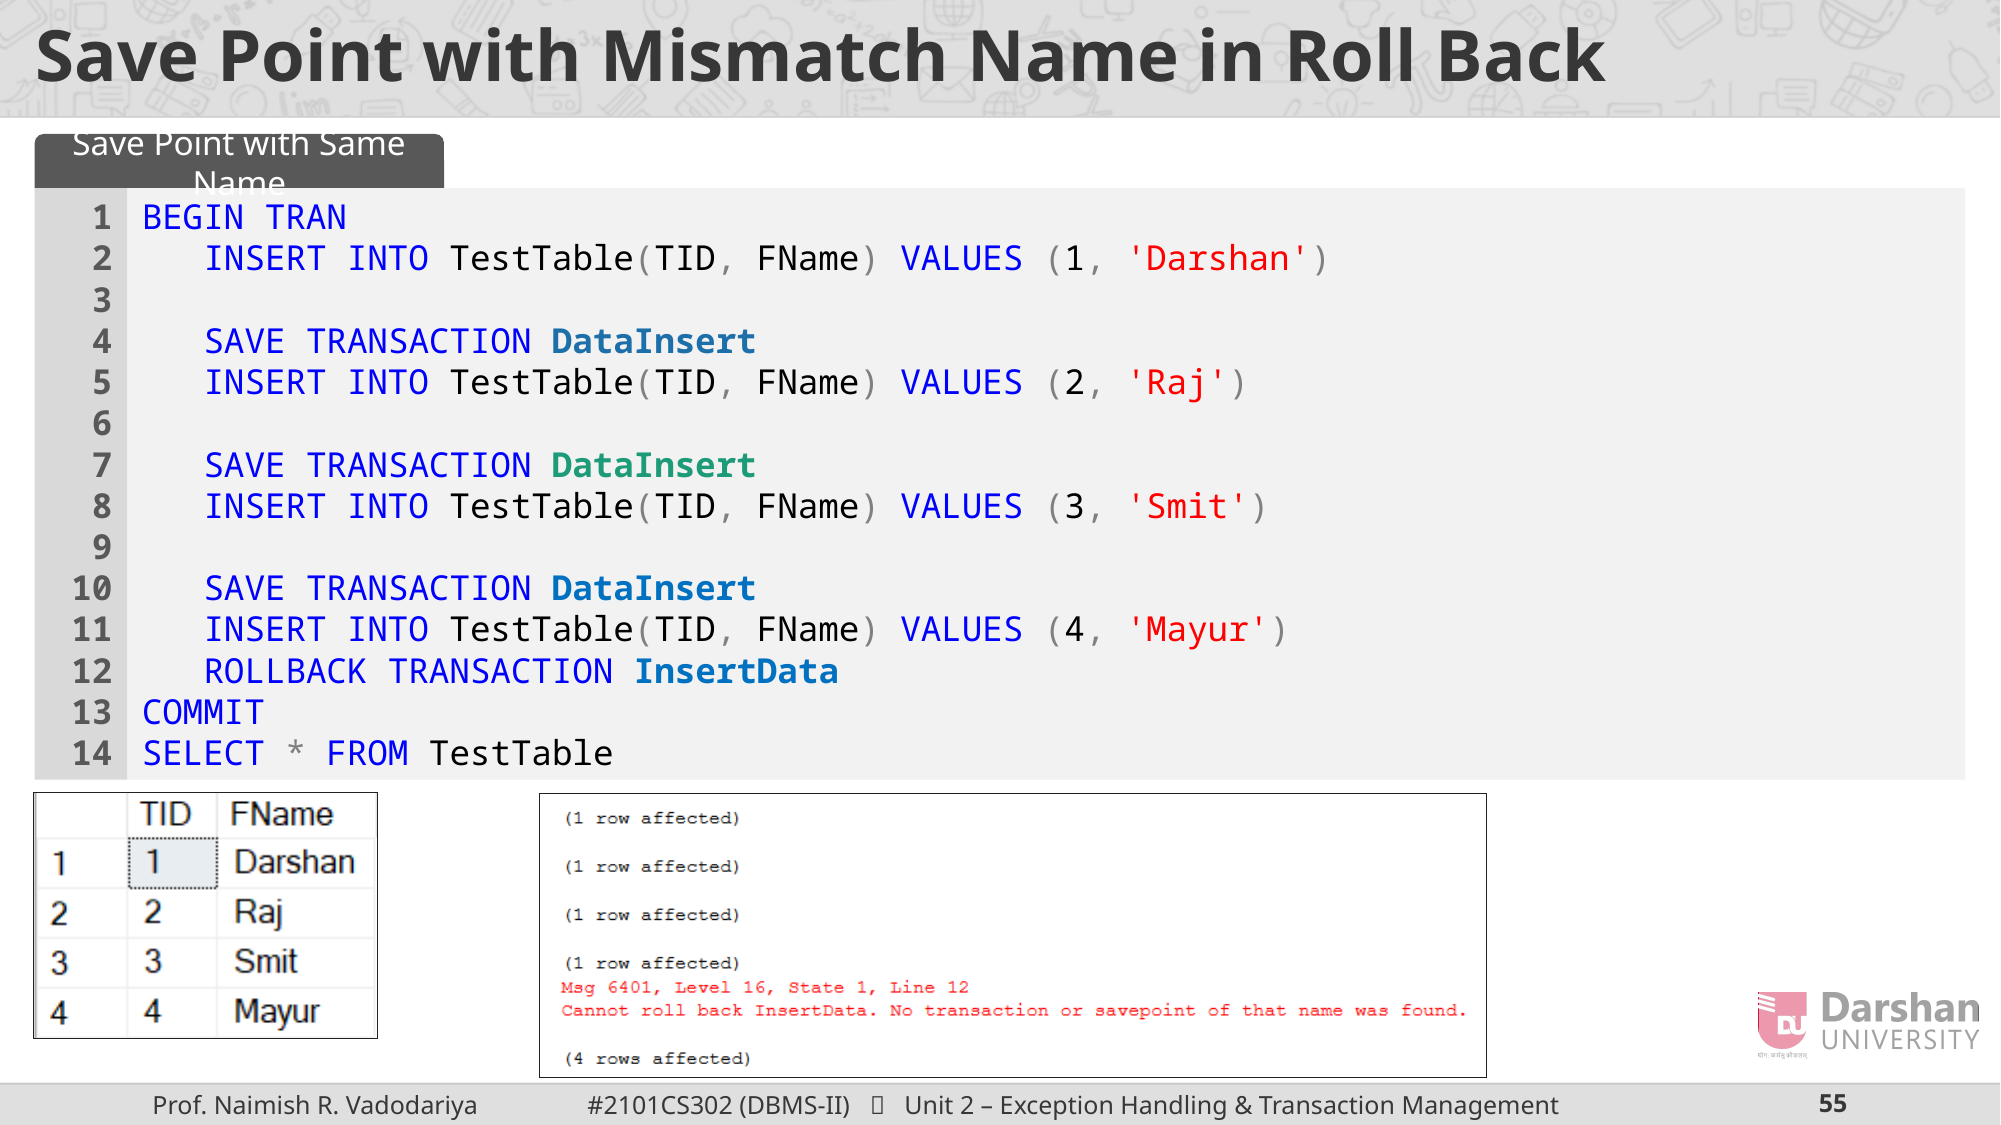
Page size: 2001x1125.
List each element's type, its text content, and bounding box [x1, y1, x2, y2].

picture [33, 792, 378, 1039]
text_box BEGIN TRAN INSERT INTO TestTable(TID, FName) VALUES (1, 'Darshan') SAVE TRANSACTION DataInsert INSERT INTO TestTable(TID, FName) VALUES (2, 'Raj') SAVE TRANSACTION DataInsert INSERT INTO TestTable(TID, FName) VALUES (3, 'Smit') SAVE TRANSACTION DataInsert INSERT INTO TestTable(TID, FName) VALUES (4, 'Mayur') ROLLBACK TRANSACTION InsertData COMMIT SELECT * FROM TestTable [128, 187, 1966, 780]
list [539, 793, 1487, 1078]
text_box Save Point with Same Name [33, 132, 446, 189]
text_box 1 2 3 4 5 6 7 8 9 10 11 12 13 14 [34, 189, 128, 780]
title Save Point with Mismatch Name in Roll Back [0, 0, 2000, 117]
